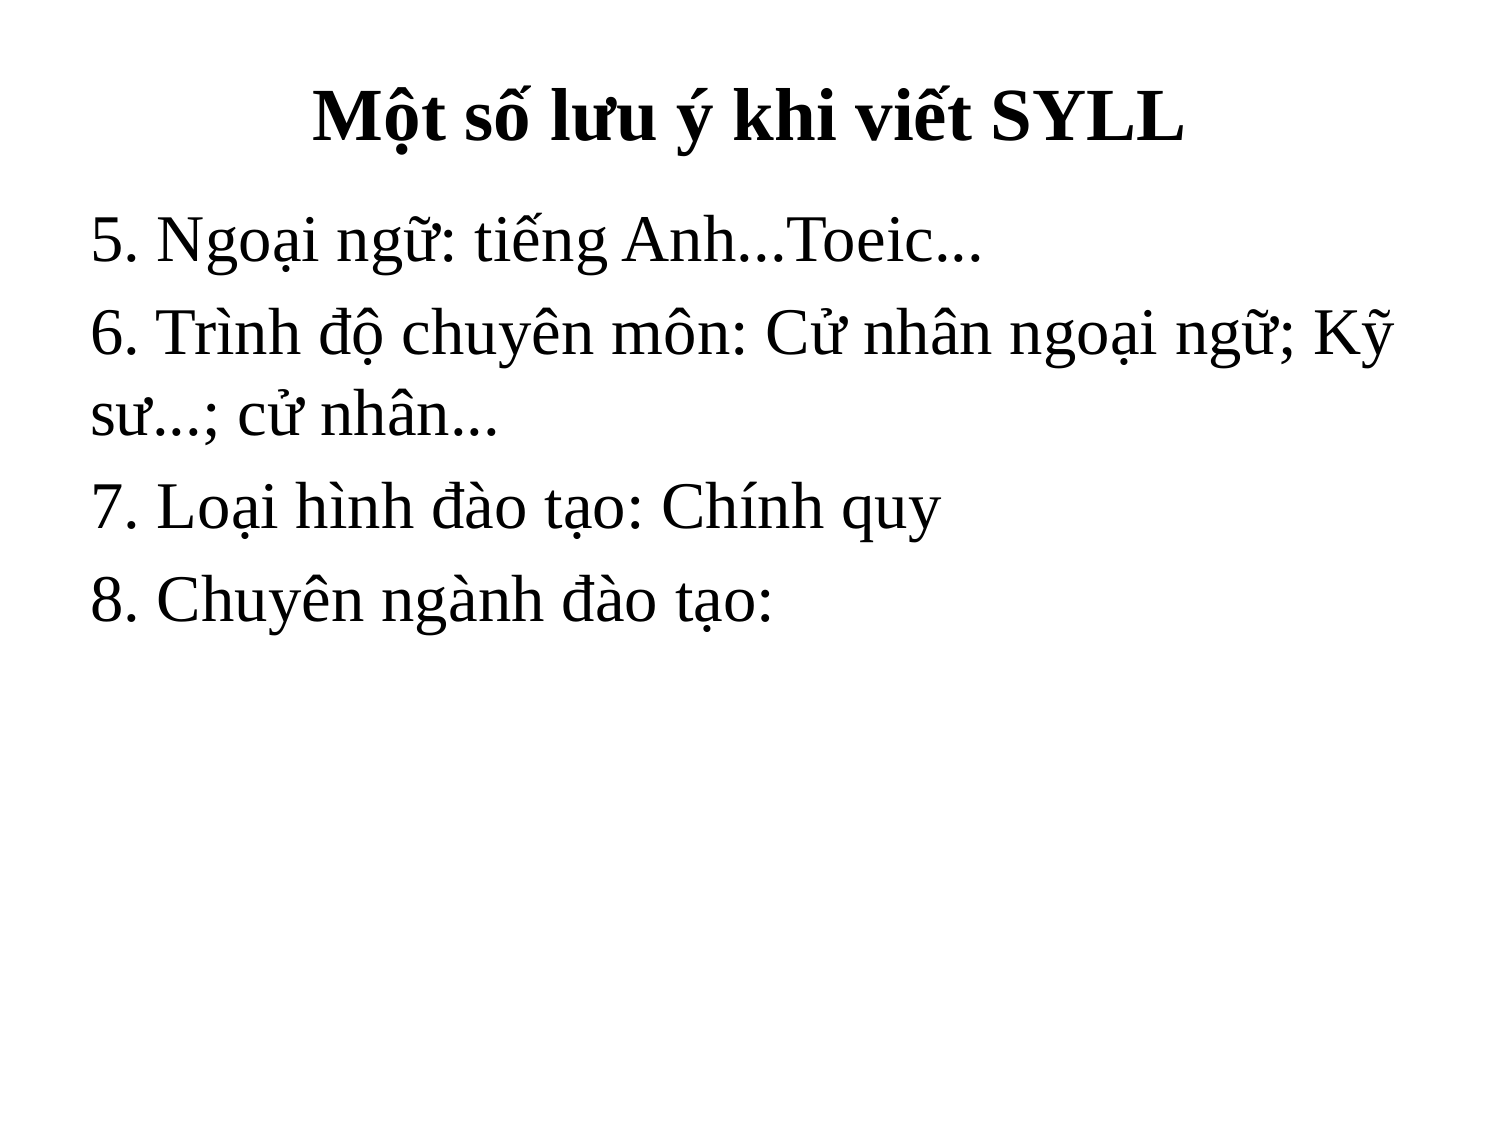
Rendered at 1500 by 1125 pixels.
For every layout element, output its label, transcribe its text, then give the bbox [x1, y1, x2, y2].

list 5. Ngoại ngữ: tiếng Anh...Toeic... 6. Trình độ chuyên môn: Cử nhân ngoại ngữ; Kỹ sư...; cử nhân... 7. Loại hình đào tạo: Chính quy 8. Chuyên ngành đào tạo: [75, 187, 1425, 1005]
title Một số lưu ý khi viết SYLL [75, 45, 1425, 175]
